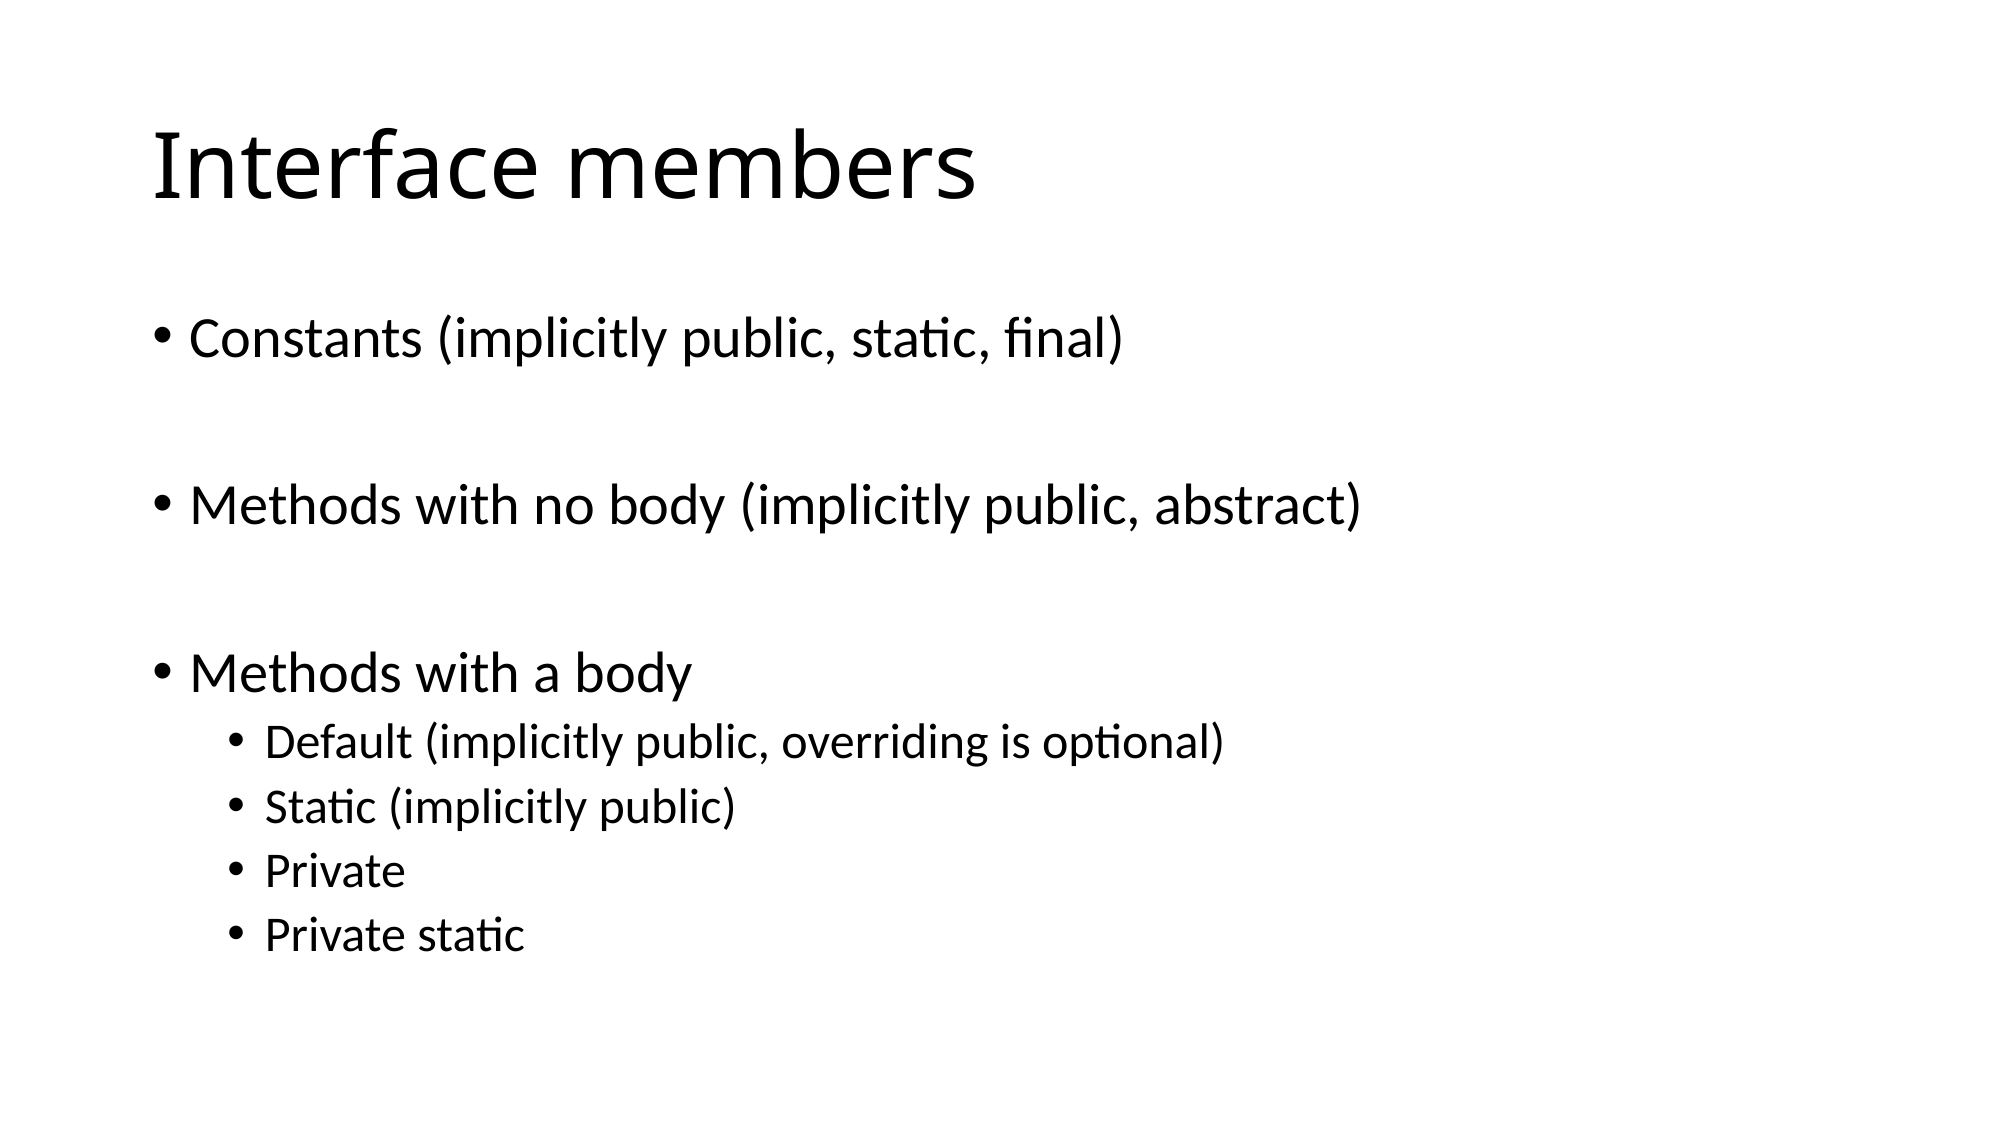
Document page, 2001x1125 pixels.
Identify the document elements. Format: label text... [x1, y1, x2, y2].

title Interface members [137, 59, 1863, 278]
list Constants (implicitly public, static, final) Methods with no body (implicitly public, abstract) Methods with a body Default (implicitly public, overriding is optional) Static (implicitly public) Private Private static [137, 299, 1863, 1014]
